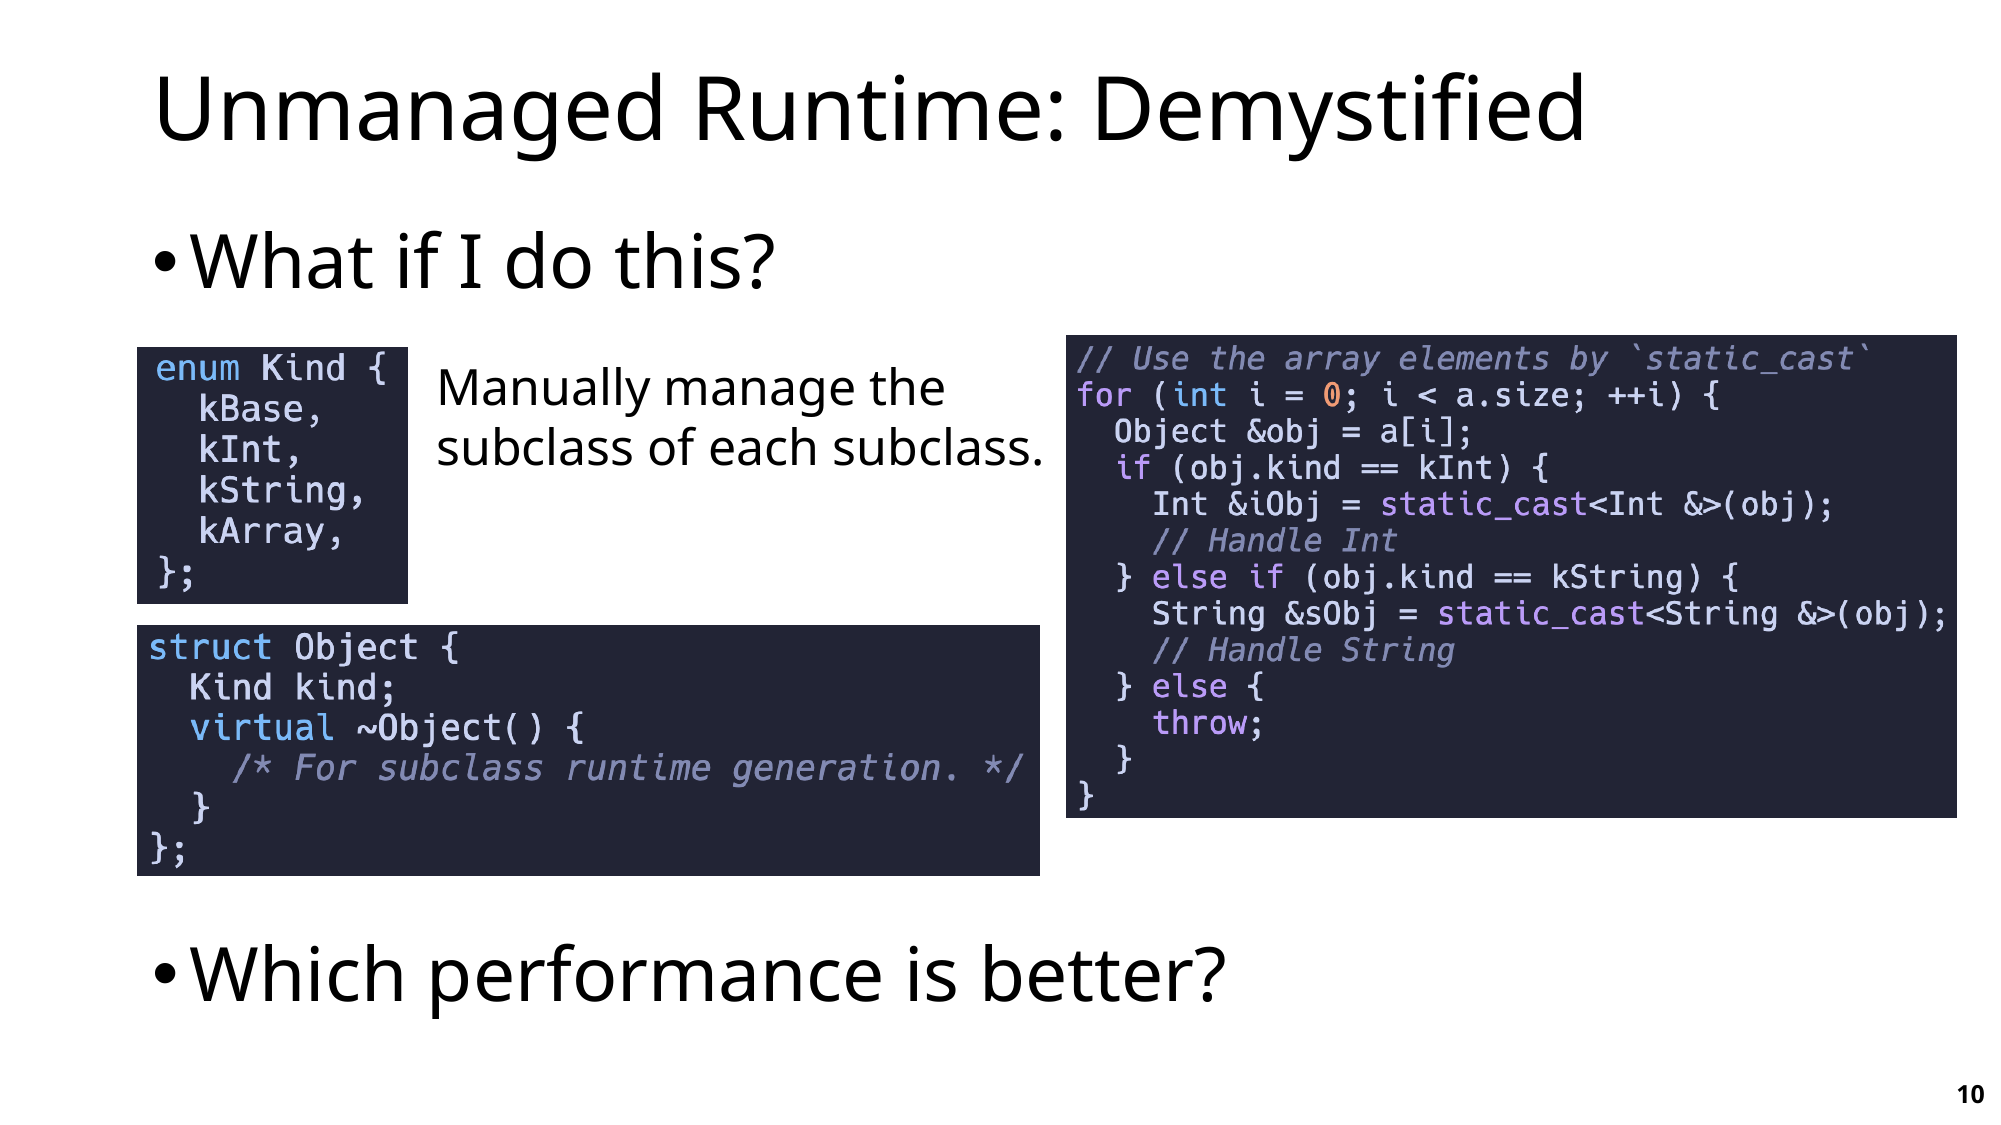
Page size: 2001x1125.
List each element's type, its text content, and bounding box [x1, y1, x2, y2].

text_box Manually manage the subclass of each subclass. [421, 347, 1065, 483]
list What if I do this? Which performance is better? [137, 216, 1550, 1040]
title Unmanaged Runtime: Demystified [137, 26, 1863, 197]
picture [1065, 334, 1958, 819]
slide_number 10 [1550, 1065, 2000, 1125]
picture [136, 347, 408, 604]
picture [136, 625, 1040, 877]
